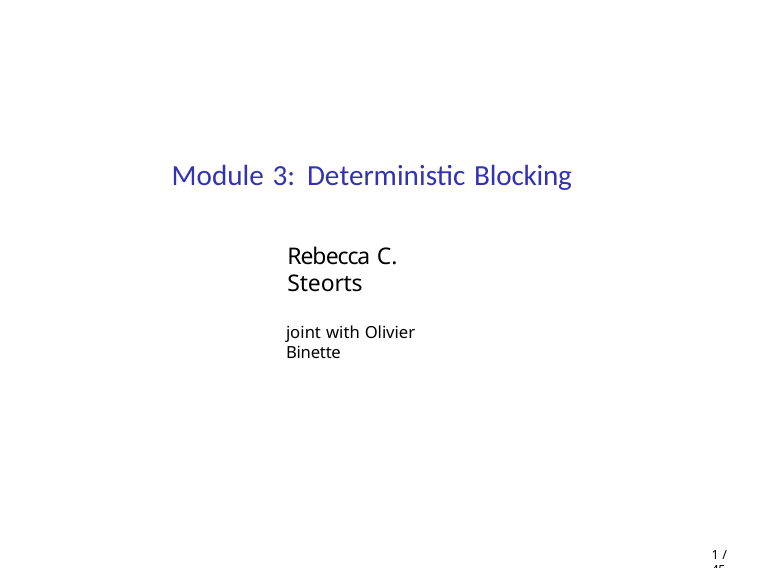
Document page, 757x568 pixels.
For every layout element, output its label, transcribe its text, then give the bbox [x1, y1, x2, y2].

text_box Rebecca C. Steorts joint with Olivier Binette [283, 239, 472, 362]
text_box Module 3: Deterministic Blocking [169, 152, 587, 191]
text_box 1 / 45 [709, 543, 745, 568]
